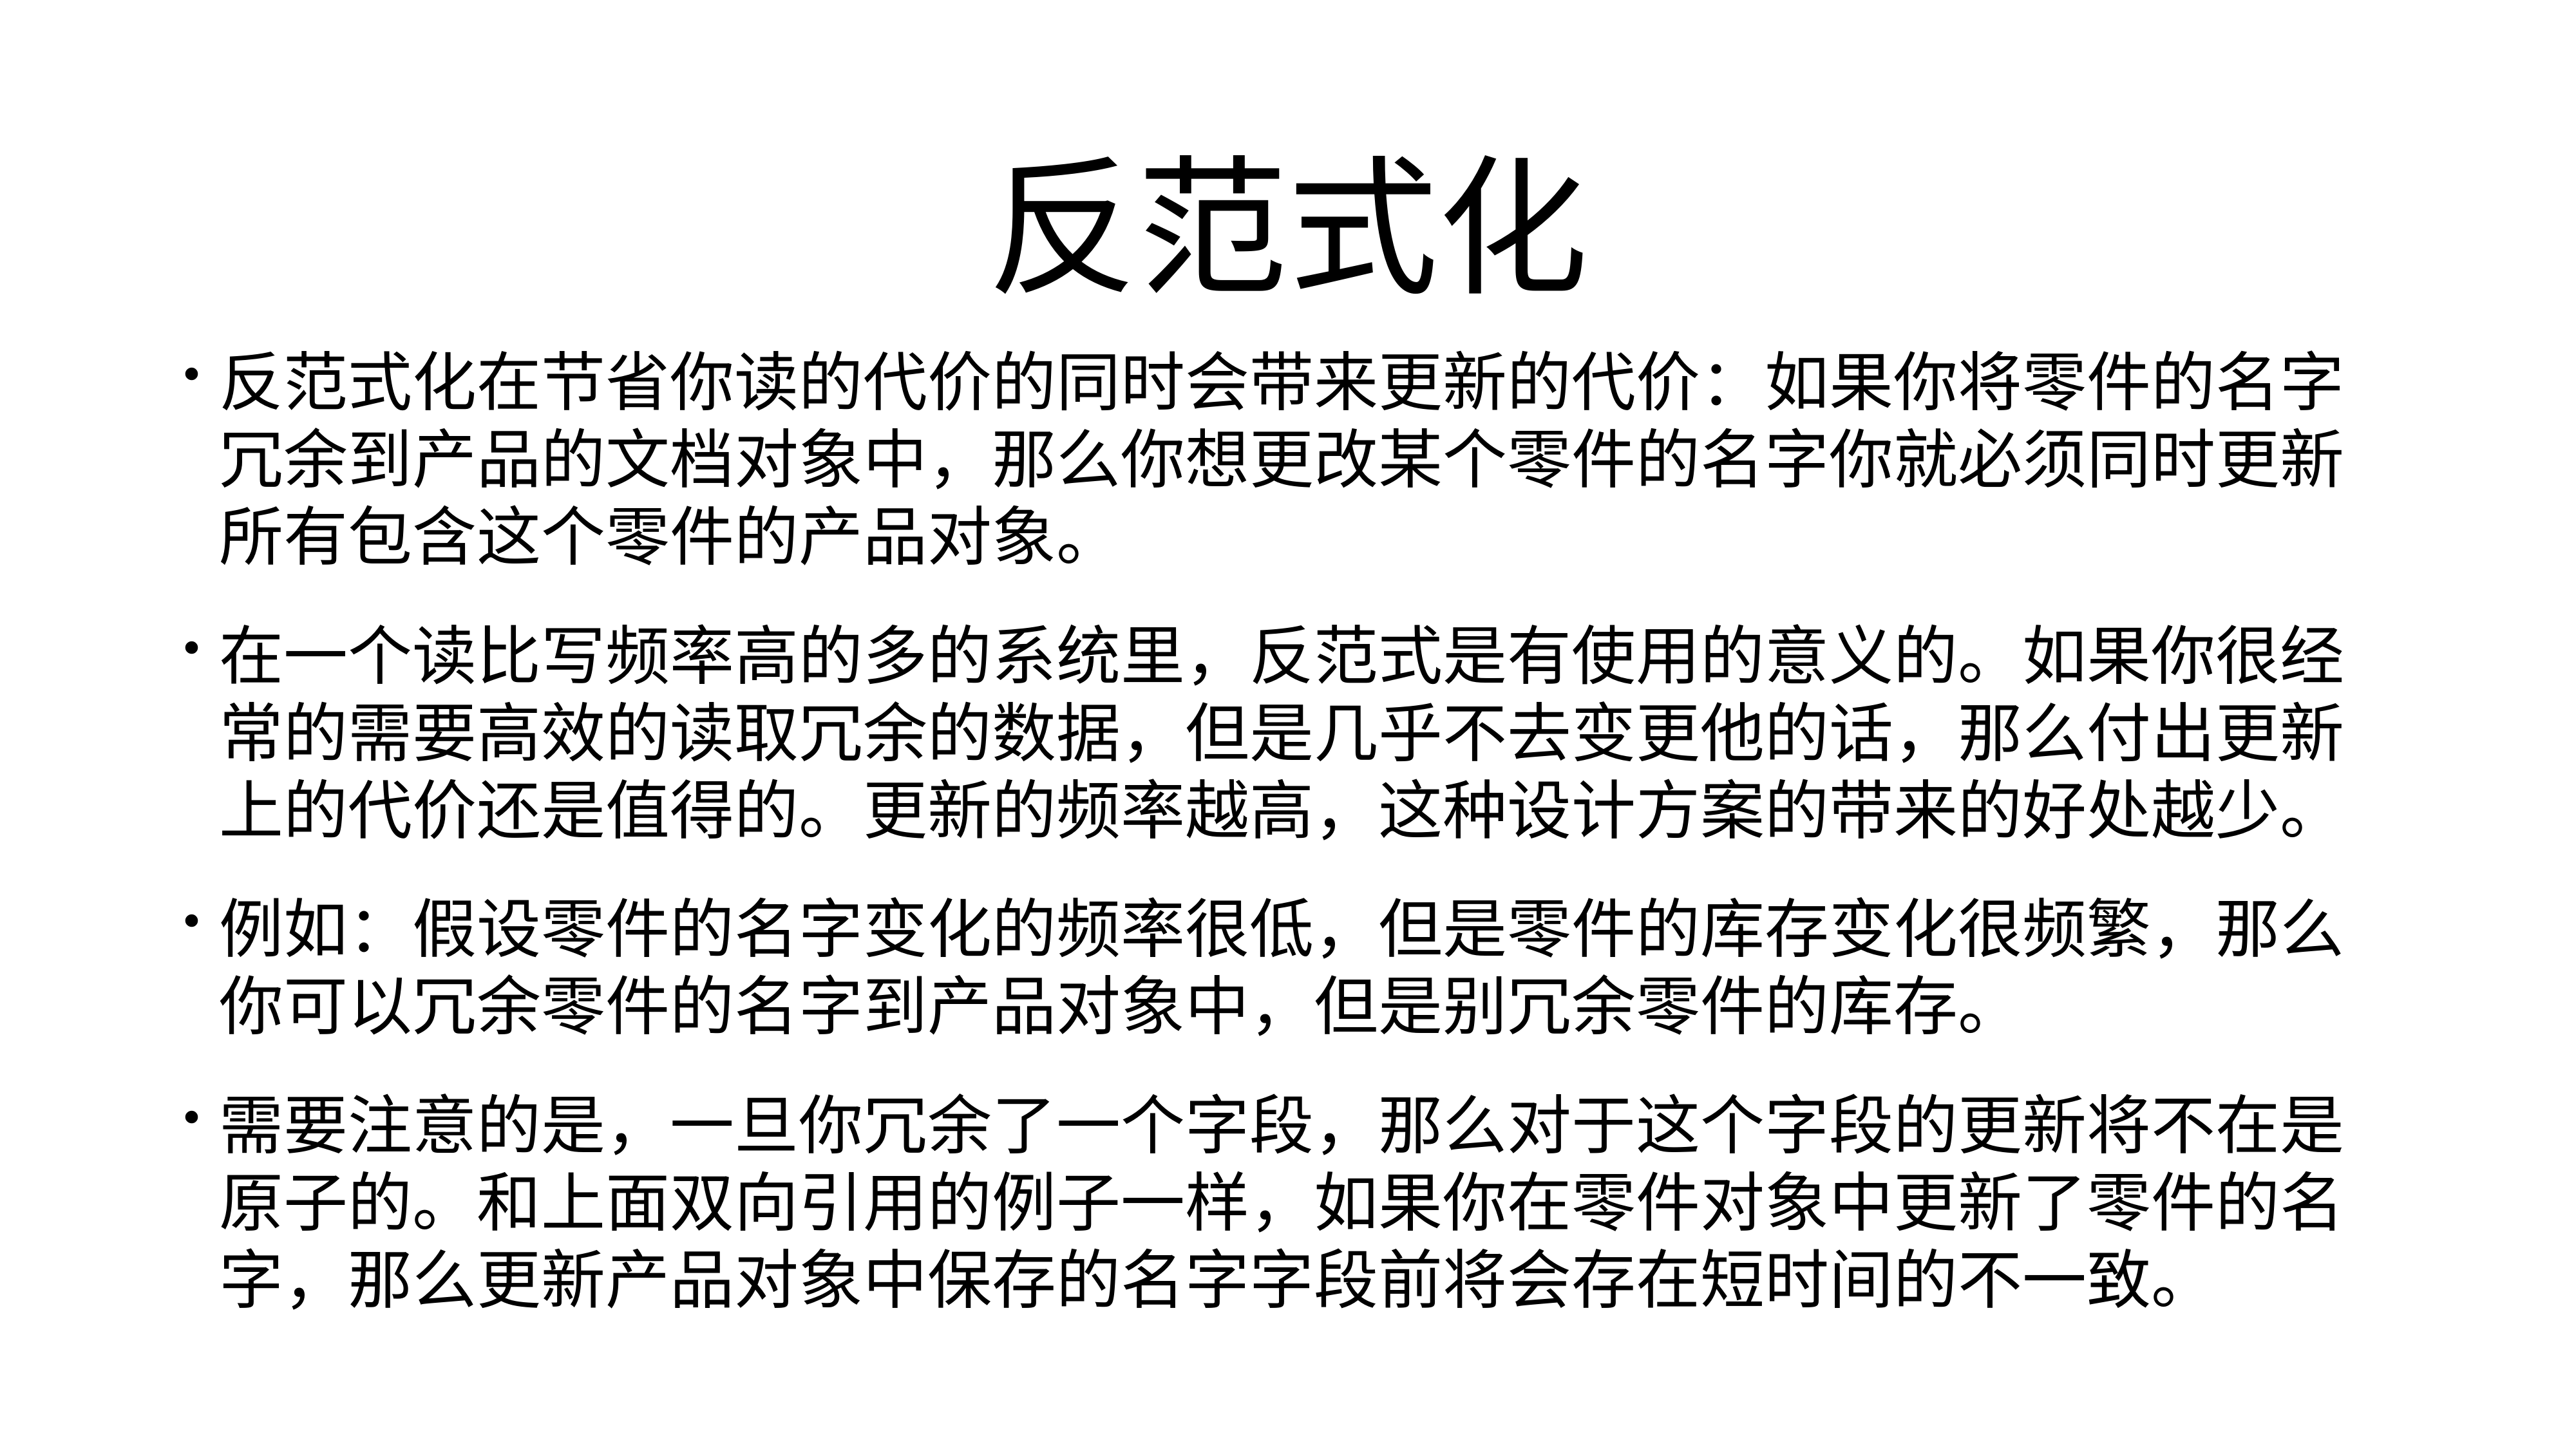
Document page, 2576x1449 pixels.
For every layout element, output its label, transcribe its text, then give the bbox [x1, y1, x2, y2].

list 反范式化在节省你读的代价的同时会带来更新的代价：如果你将零件的名字冗余到产品的文档对象中，那么你想更改某个零件的名字你就必须同时更新所有包含这个零件的产品对象。 在一个读比写频率高的多的系统里，反范式是有使用的意义的。如果你很经常的需要高效的读取冗余的数据，但是几乎不去变更他的话，那么付出更新上的代价还是值得的。更新的频率越高，这种设计方案的带来的好处越少。 例如：假设零件的名字变化的频率很低，但是零件的库存变化很频繁，那么你可以冗余零件的名字到产品对象中，但是别冗余零件的库存。 需要注意的是，一旦你冗余了一个字段，那么对于这个字段的更新将不在是原子的。和上面双向引用的例子一样，如果你在零件对象中更新了零件的名字，那么更新产品对象中保存的名字字段前将会存在短时间的不一致。 [178, 341, 2398, 1316]
title 反范式化 [178, 100, 2398, 341]
